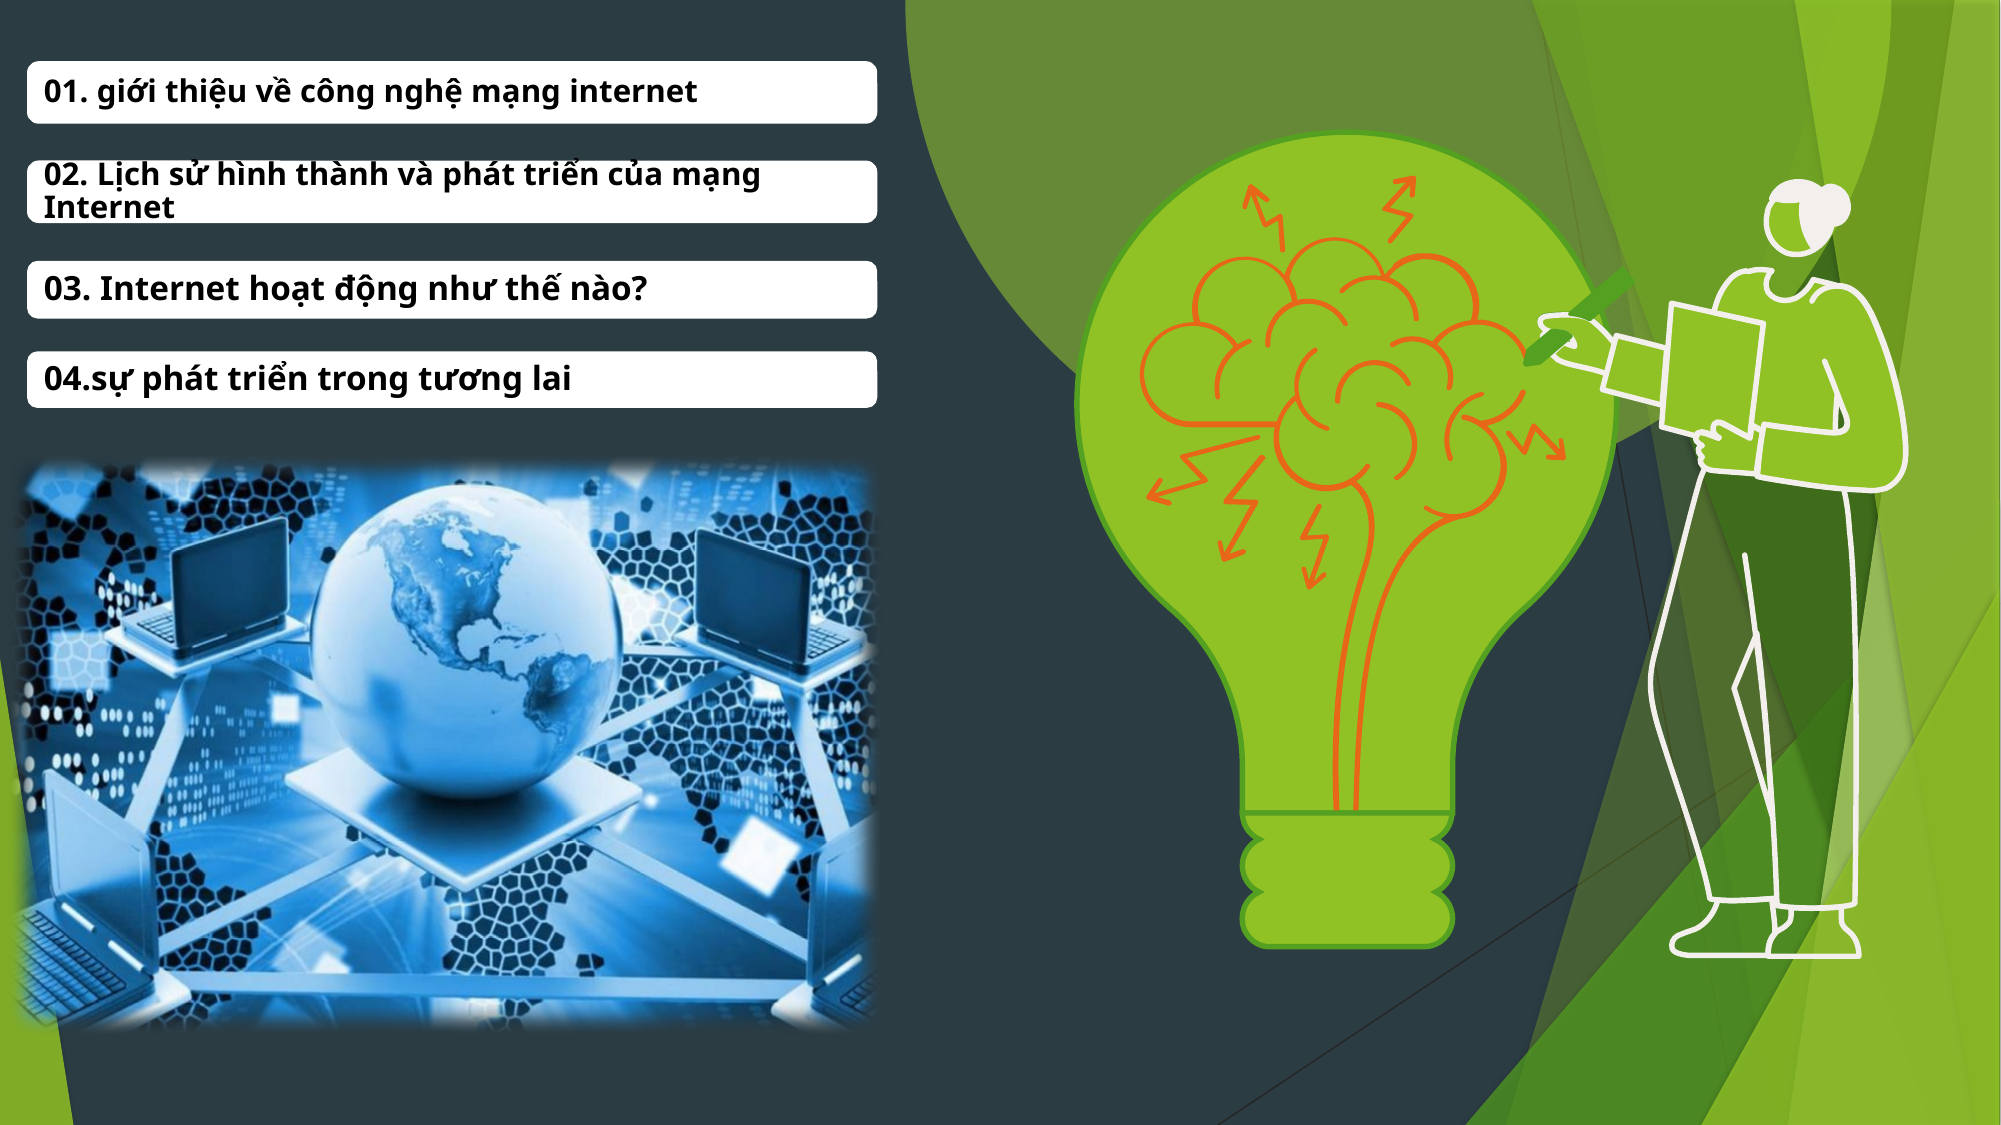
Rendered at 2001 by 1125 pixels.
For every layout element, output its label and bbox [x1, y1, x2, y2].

picture [8, 453, 883, 1037]
text_box [28, 32, 877, 235]
text_box [28, 235, 877, 452]
